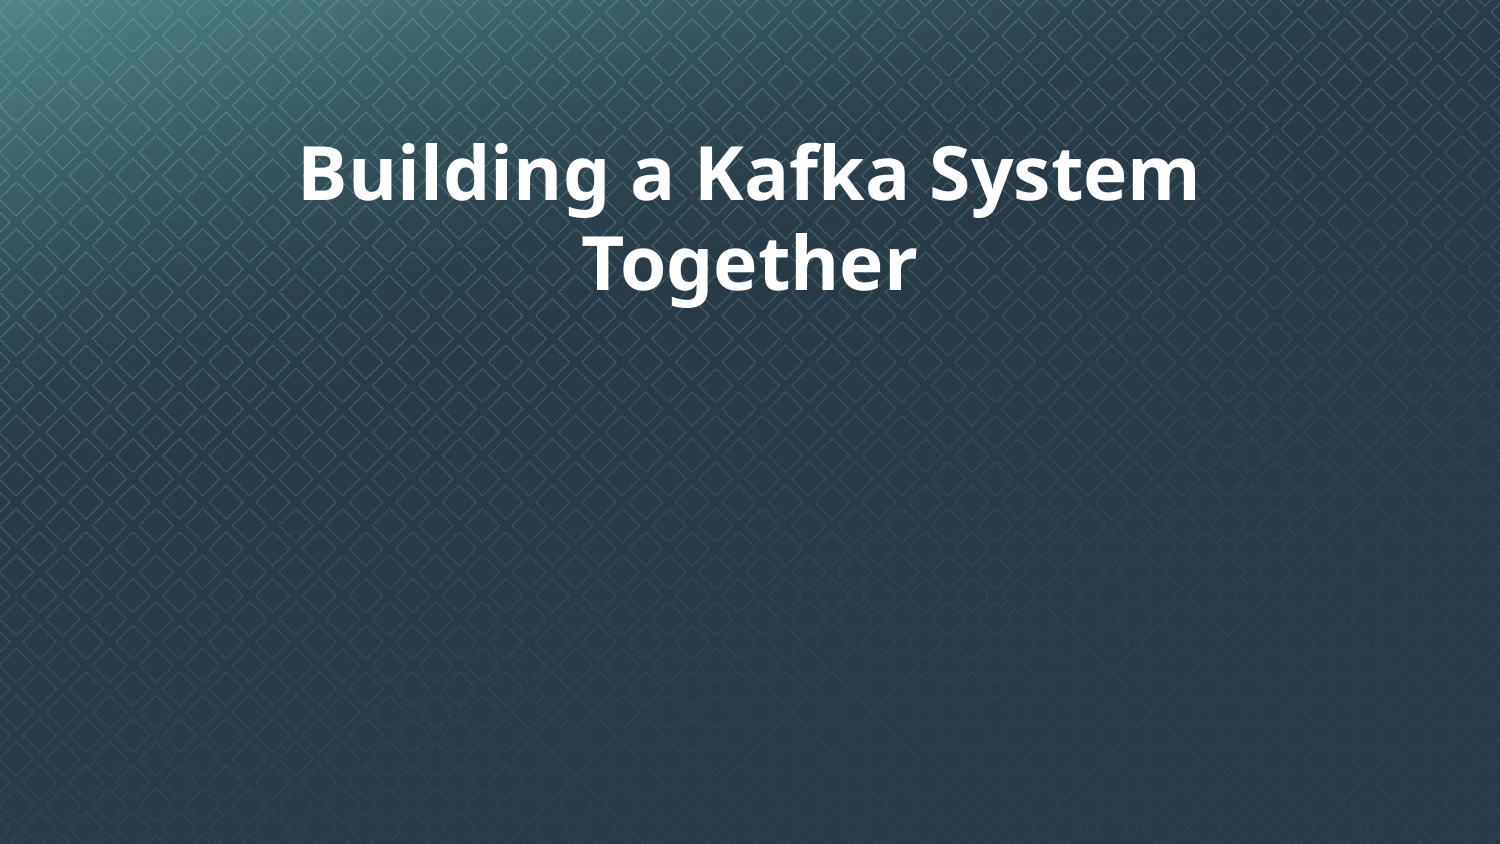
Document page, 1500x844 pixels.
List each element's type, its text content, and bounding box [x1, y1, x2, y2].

text_box Building a Kafka System Together [143, 109, 1357, 311]
picture [0, 0, 1500, 844]
